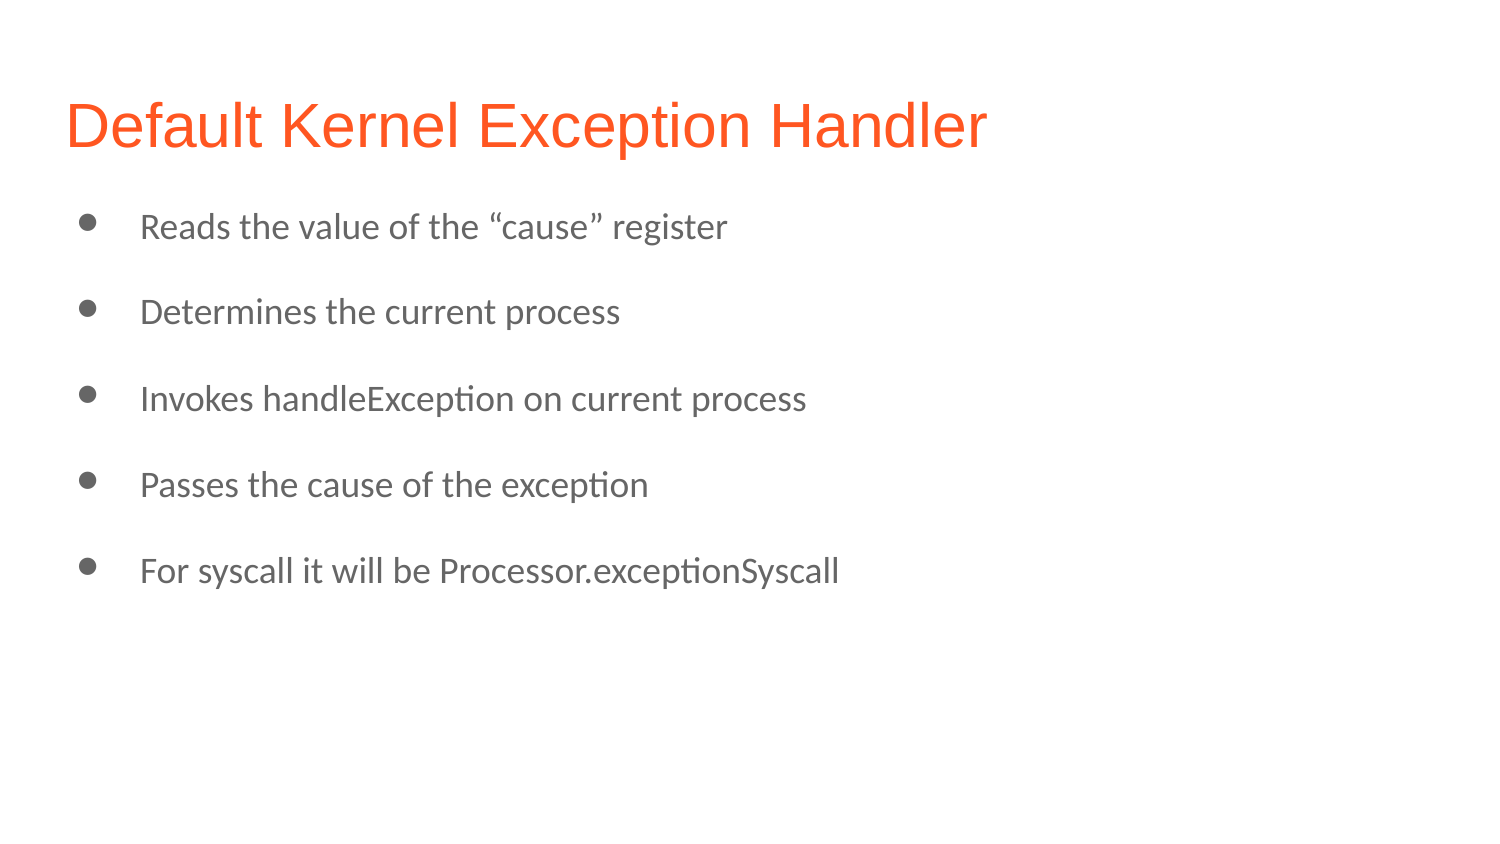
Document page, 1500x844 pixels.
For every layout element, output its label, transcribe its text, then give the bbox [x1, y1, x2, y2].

text_box Reads the value of the “cause” register Determines the current process Invokes handleException on current process Passes the cause of the exception For syscall it will be Processor.exceptionSyscall [74, 201, 917, 585]
title Default Kernel Exception Handler [63, 84, 1437, 165]
